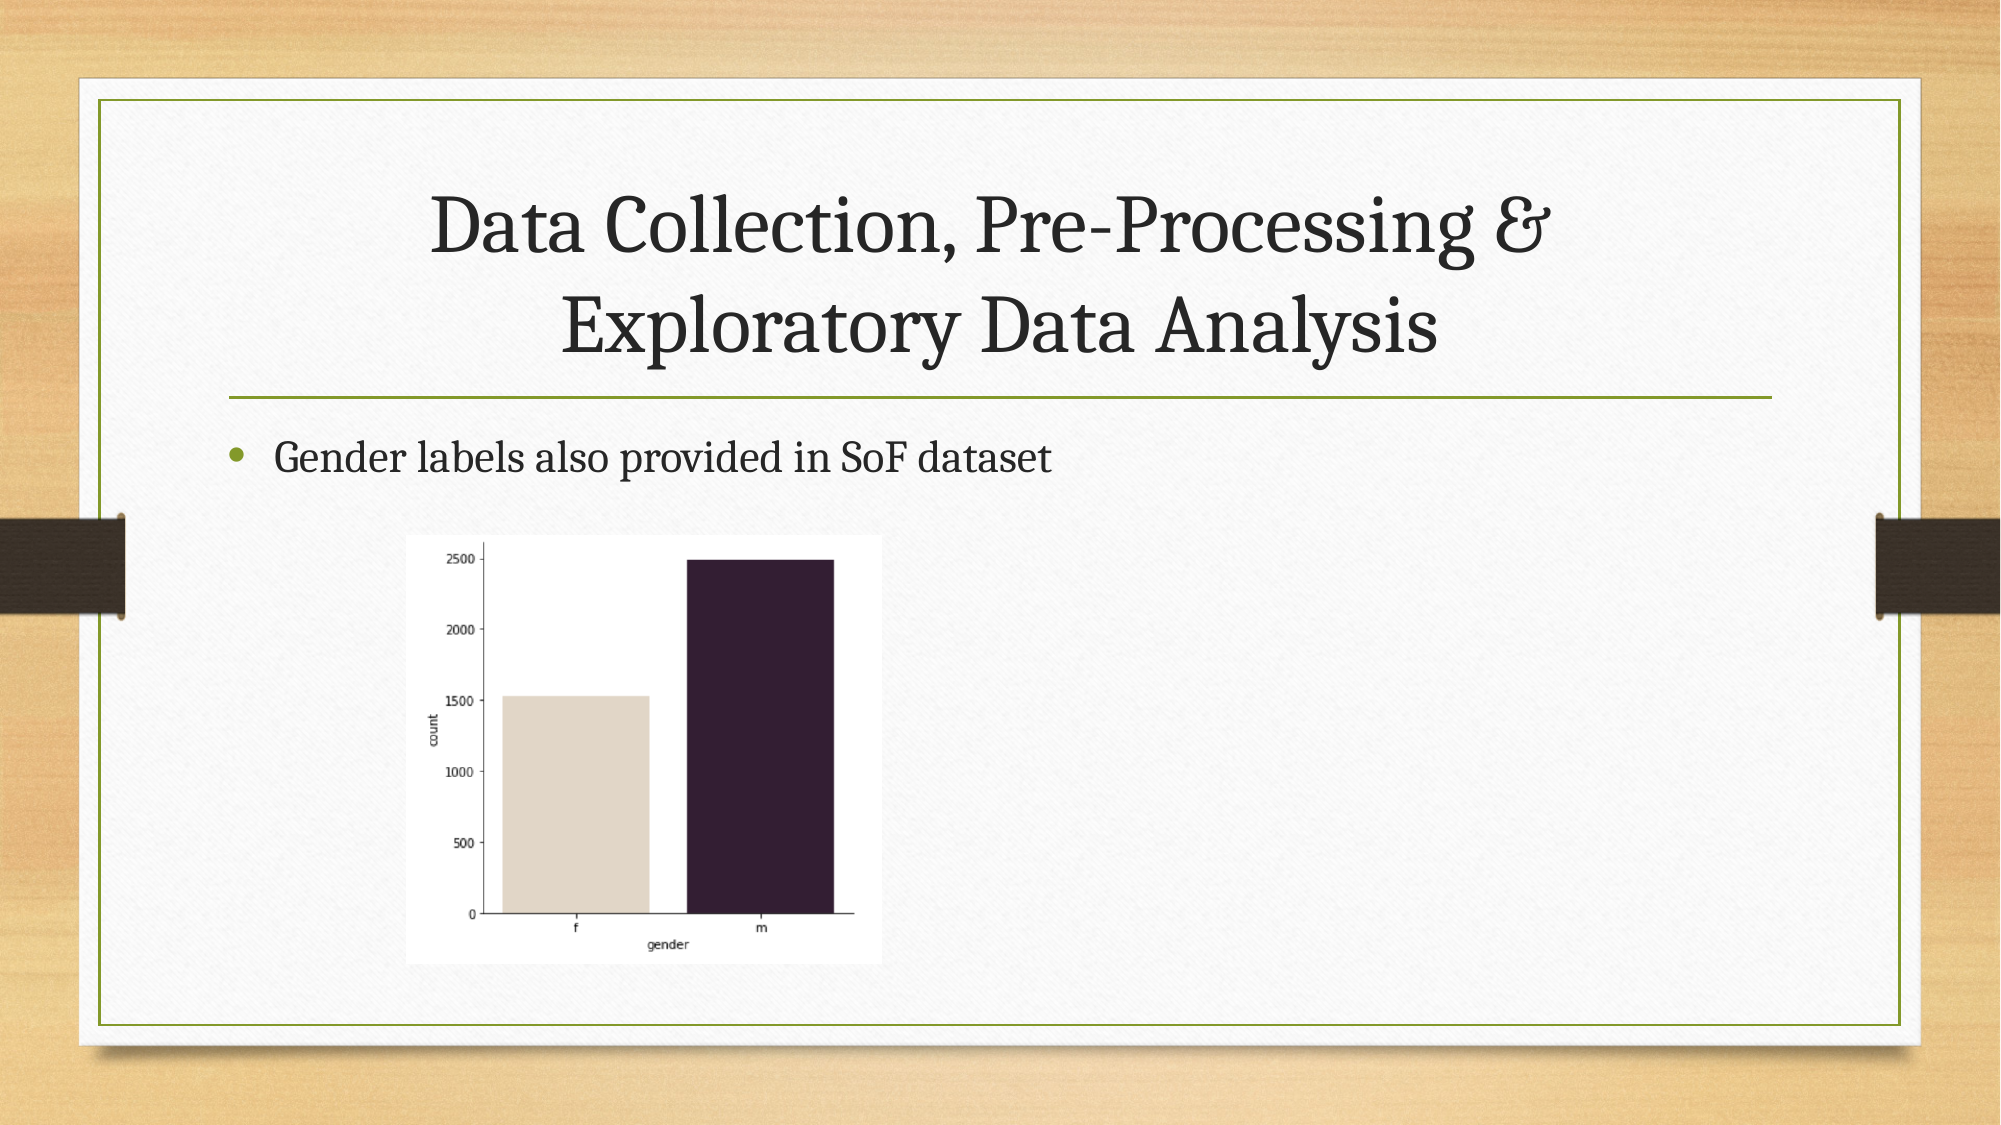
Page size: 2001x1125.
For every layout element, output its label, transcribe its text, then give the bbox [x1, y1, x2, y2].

title Data Collection, Pre-Processing & Exploratory Data Analysis [212, 162, 1788, 377]
picture [0, 0, 2001, 1125]
list Gender labels also provided in SoF dataset [212, 419, 1788, 964]
